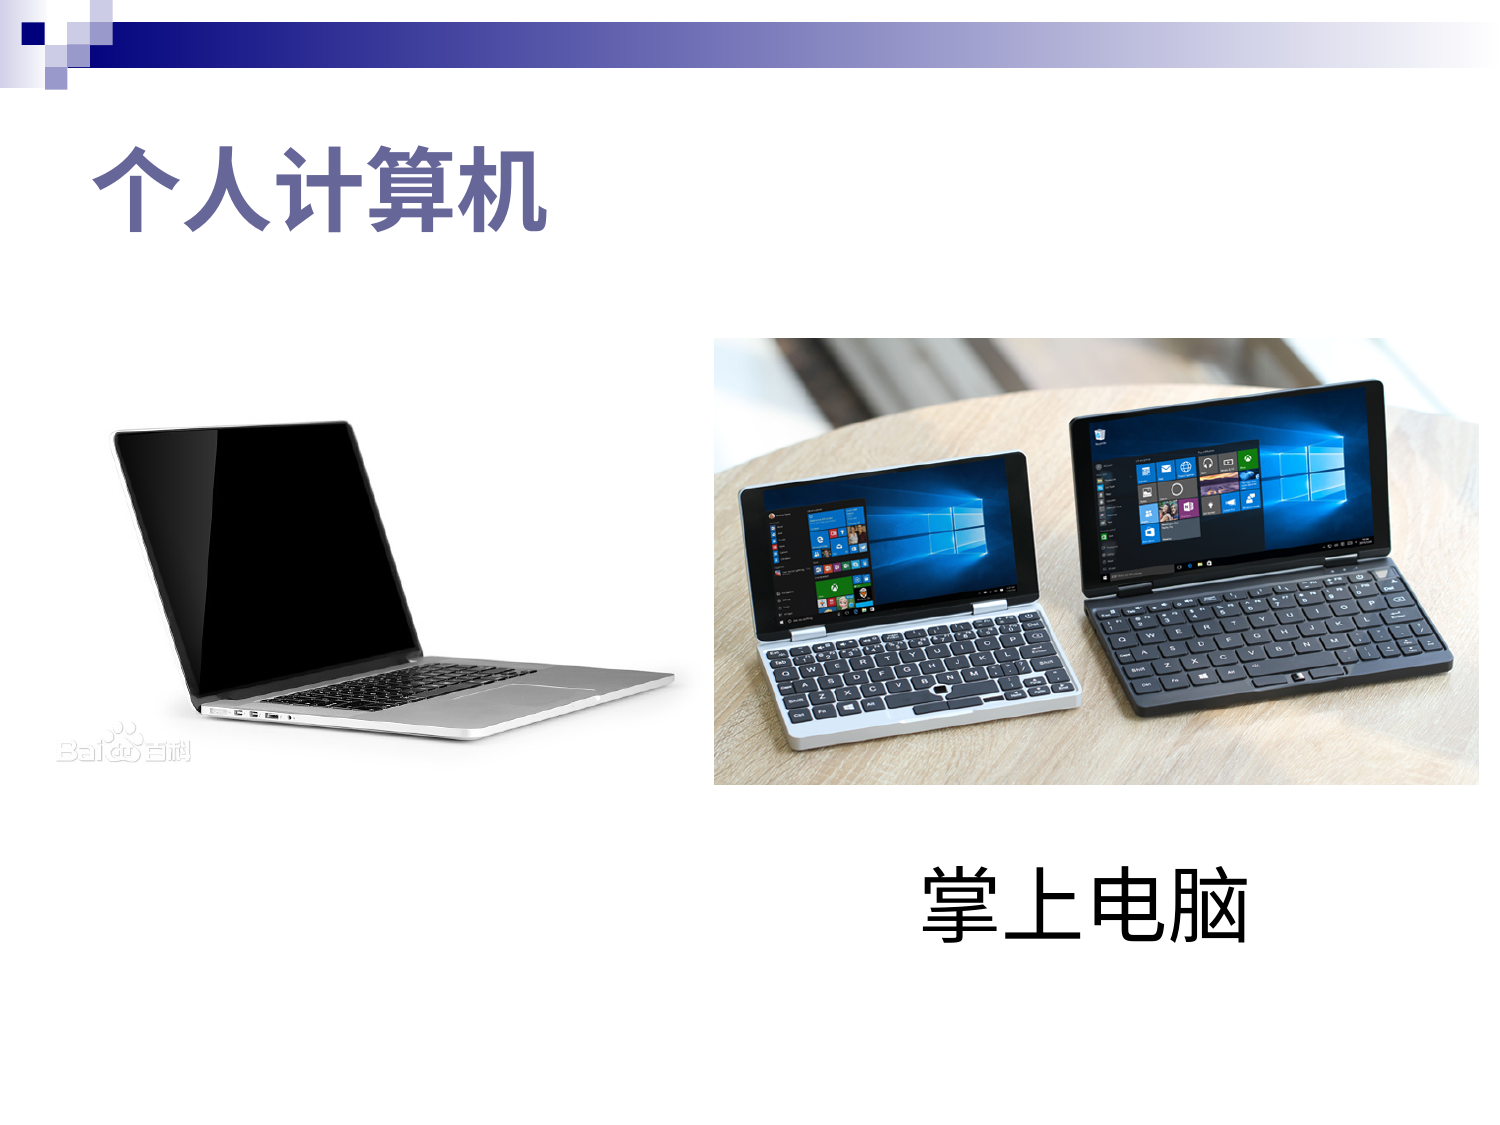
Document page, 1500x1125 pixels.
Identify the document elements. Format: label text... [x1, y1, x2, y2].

title 个人计算机 [75, 75, 1425, 300]
picture [29, 361, 704, 781]
text_box 掌上电脑 [903, 845, 1470, 961]
picture [714, 338, 1479, 786]
